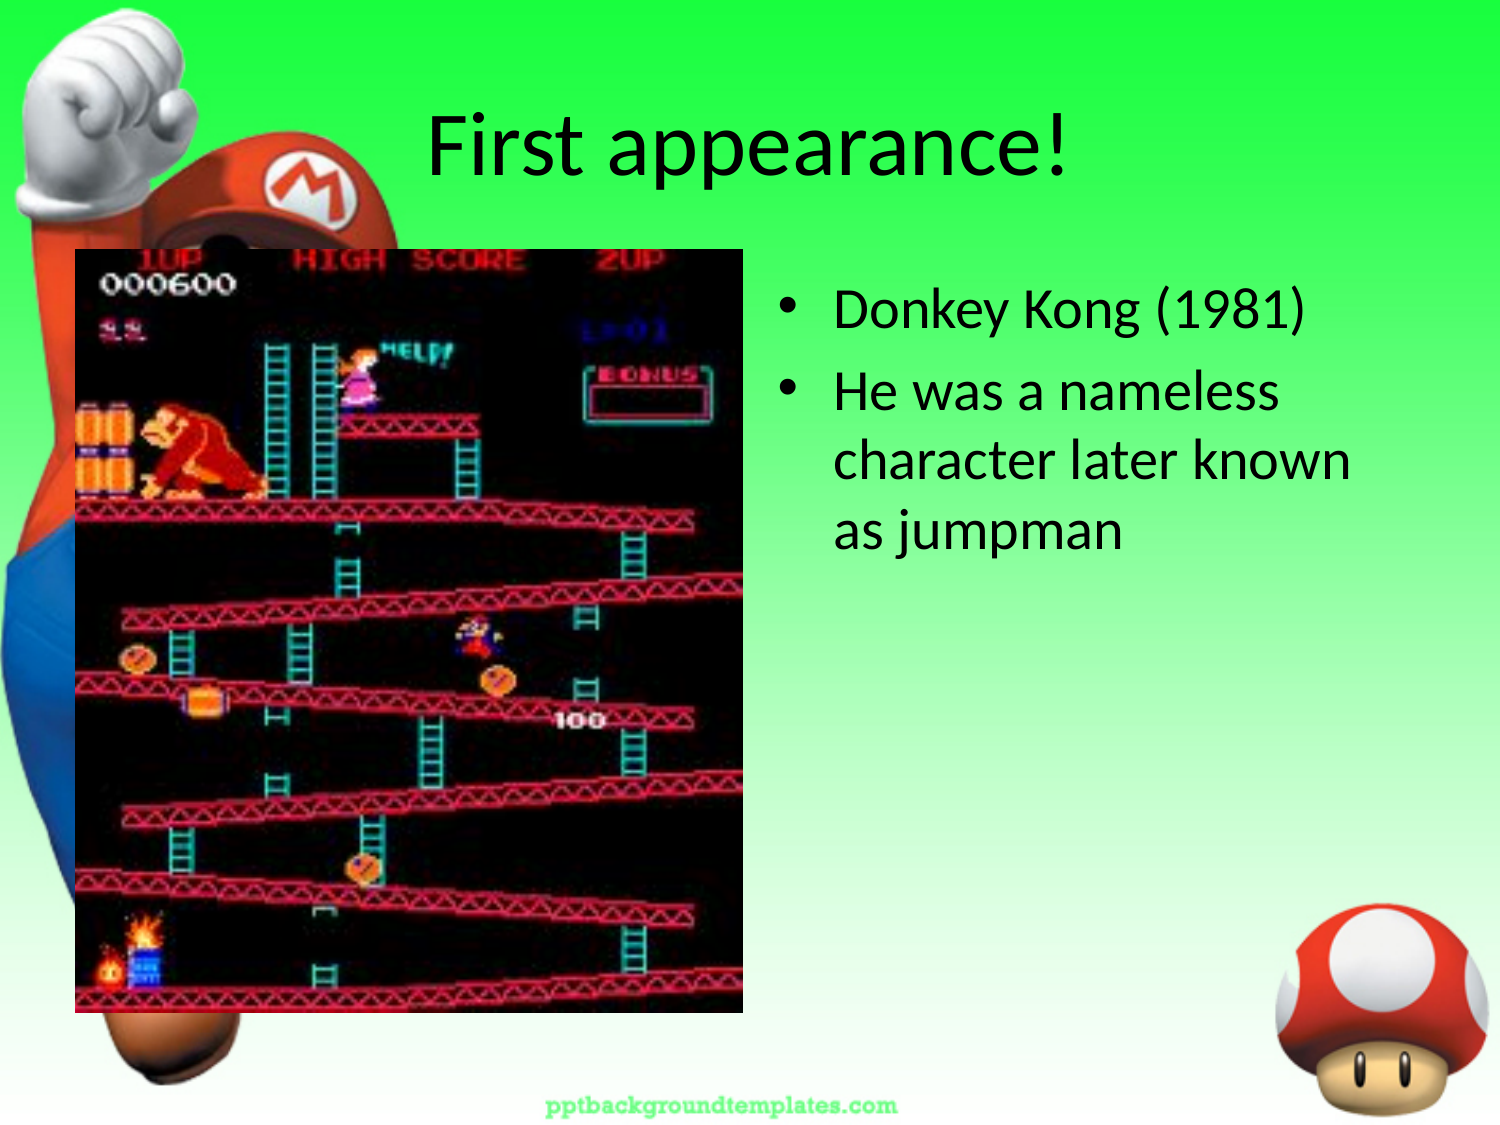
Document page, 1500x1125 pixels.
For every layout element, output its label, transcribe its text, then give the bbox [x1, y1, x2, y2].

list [74, 249, 743, 1013]
title First appearance! [75, 45, 1425, 233]
picture [0, 0, 1500, 1125]
list Donkey Kong (1981) He was a nameless character later known as jumpman [762, 262, 1425, 1005]
